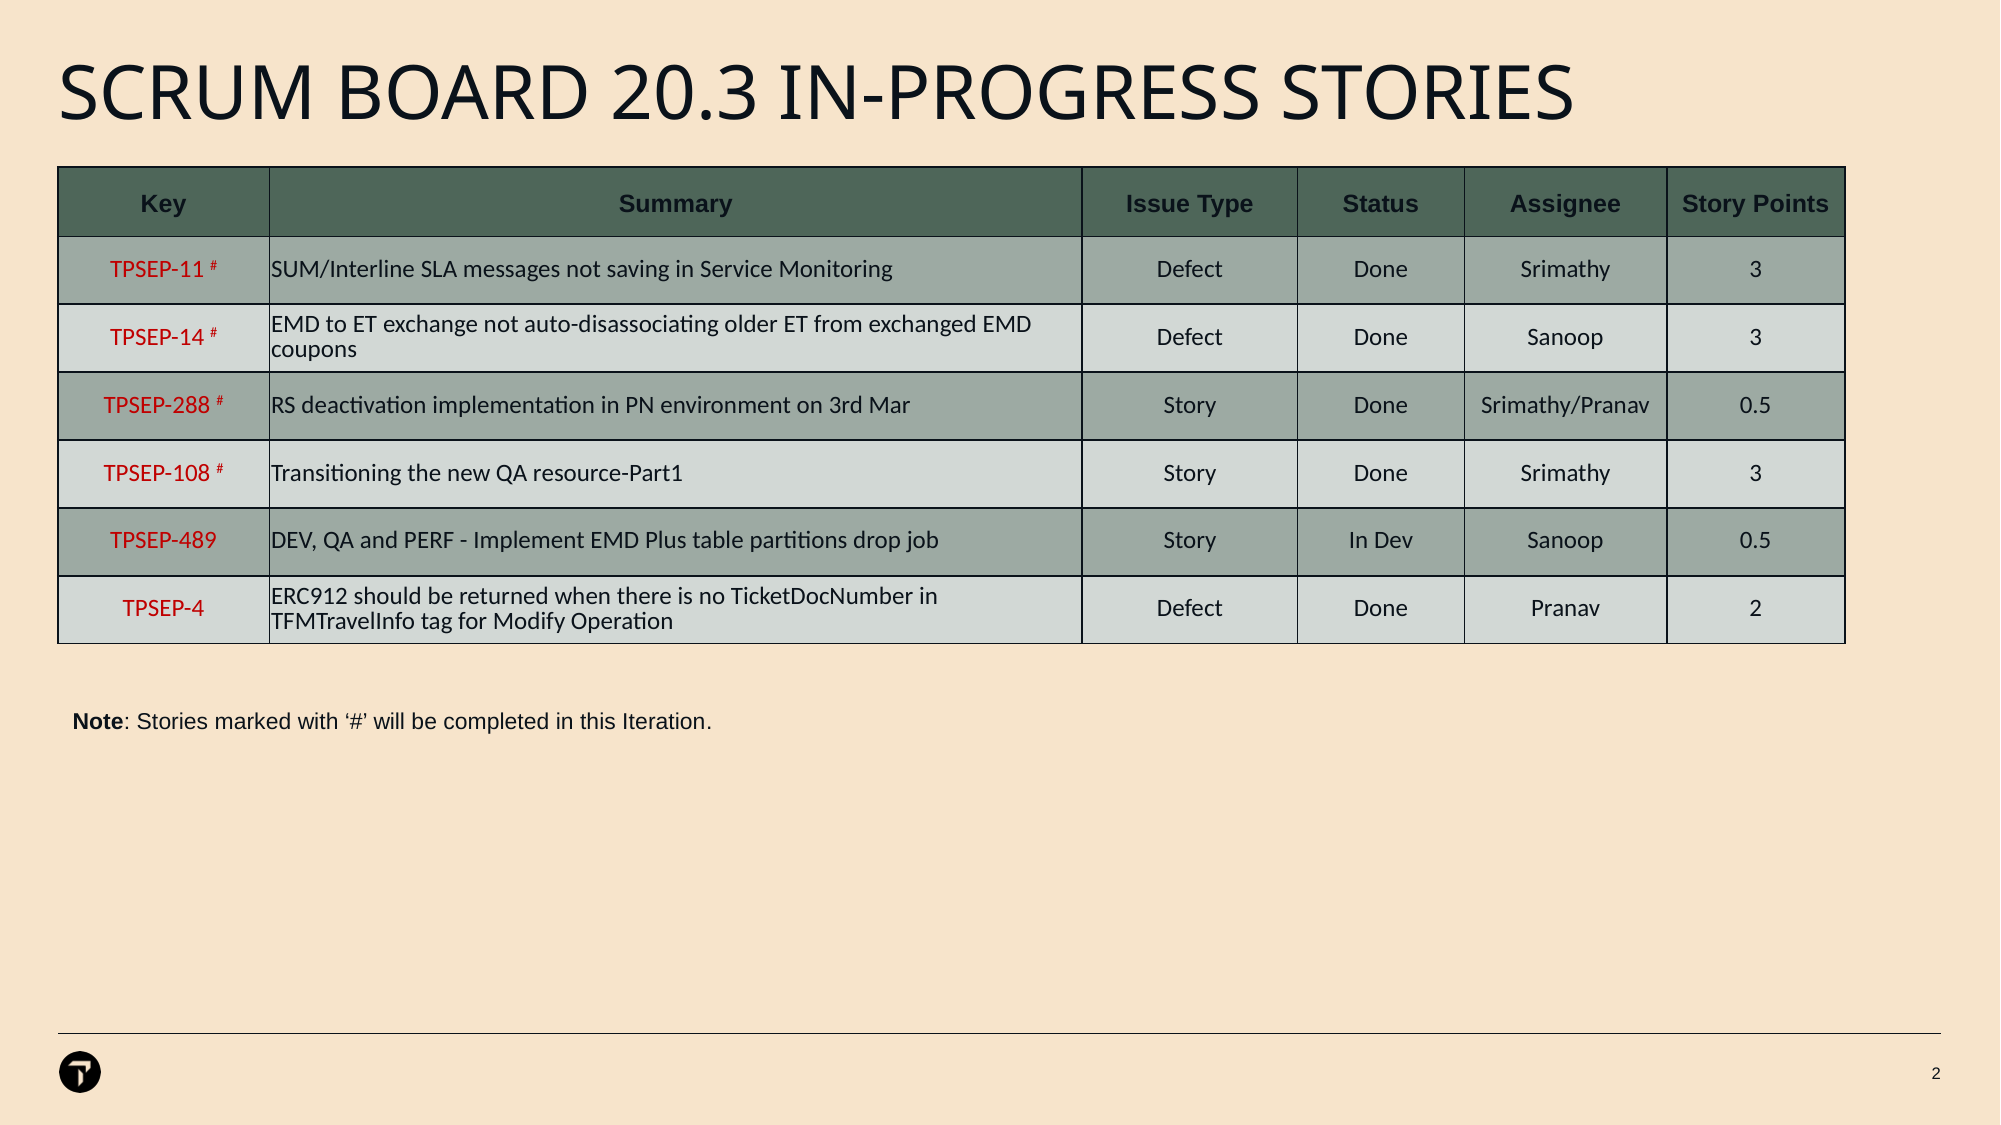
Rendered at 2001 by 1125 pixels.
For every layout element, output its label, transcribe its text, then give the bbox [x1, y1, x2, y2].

table_cell 3 [1668, 441, 1844, 507]
table_cell Story [1083, 373, 1297, 439]
slide_number 2 [1804, 1042, 1941, 1103]
table_cell TPSEP-108 # [59, 441, 269, 507]
table_cell Sanoop [1465, 305, 1666, 371]
table_cell Srimathy/Pranav [1465, 373, 1666, 439]
table_cell RS deactivation implementation in PN environment on 3rd Mar [270, 373, 1081, 439]
table_header Key [59, 168, 269, 236]
table_cell In Dev [1298, 509, 1464, 575]
table_cell 3 [1668, 237, 1844, 303]
table_cell Sanoop [1465, 509, 1666, 575]
table_cell Done [1298, 373, 1464, 439]
table_cell Defect [1083, 237, 1297, 303]
table_cell TPSEP-11 # [59, 237, 269, 303]
table_header Assignee [1465, 168, 1666, 236]
table_cell TPSEP-489 [59, 509, 269, 575]
table_cell 0.5 [1668, 509, 1844, 575]
table_cell Srimathy [1465, 441, 1666, 507]
table_cell Defect [1083, 305, 1297, 371]
table_cell Story [1083, 509, 1297, 575]
table_cell Srimathy [1465, 237, 1666, 303]
table_cell Done [1298, 441, 1464, 507]
table_cell TPSEP-288 # [59, 373, 269, 439]
table_header Status [1298, 168, 1464, 236]
text_box Note: Stories marked with ‘#’ will be completed in this Iteration​. [57, 699, 732, 742]
table_cell 2 [1668, 577, 1844, 643]
table_cell 3 [1668, 305, 1844, 371]
table_cell 0.5 [1668, 373, 1844, 439]
table_cell EMD to ET exchange not auto-disassociating older ET from exchanged EMD coupons [270, 305, 1081, 371]
table_cell SUM/Interline SLA messages not saving in Service Monitoring [270, 237, 1081, 303]
table_cell Story [1083, 441, 1297, 507]
table_cell Done [1298, 237, 1464, 303]
title Scrum Board 20.3 In-Progress stories [58, 59, 1941, 173]
table_cell Done [1298, 305, 1464, 371]
table_header Issue Type [1083, 168, 1297, 236]
picture [59, 1051, 101, 1093]
table_cell Defect [1083, 577, 1297, 643]
table_cell Pranav [1465, 577, 1666, 643]
table_cell DEV, QA and PERF - Implement EMD Plus table partitions drop job [270, 509, 1081, 575]
table_cell ERC912 should be returned when there is no TicketDocNumber in TFMTravelInfo tag for Modify Operation [270, 577, 1081, 643]
table_cell Transitioning the new QA resource-Part1 [270, 441, 1081, 507]
table_cell Done [1298, 577, 1464, 643]
table_header Story Points [1668, 168, 1844, 236]
table_cell TPSEP-14 # [59, 305, 269, 371]
table_header Summary [270, 168, 1081, 236]
table_cell TPSEP-4 [59, 577, 269, 643]
